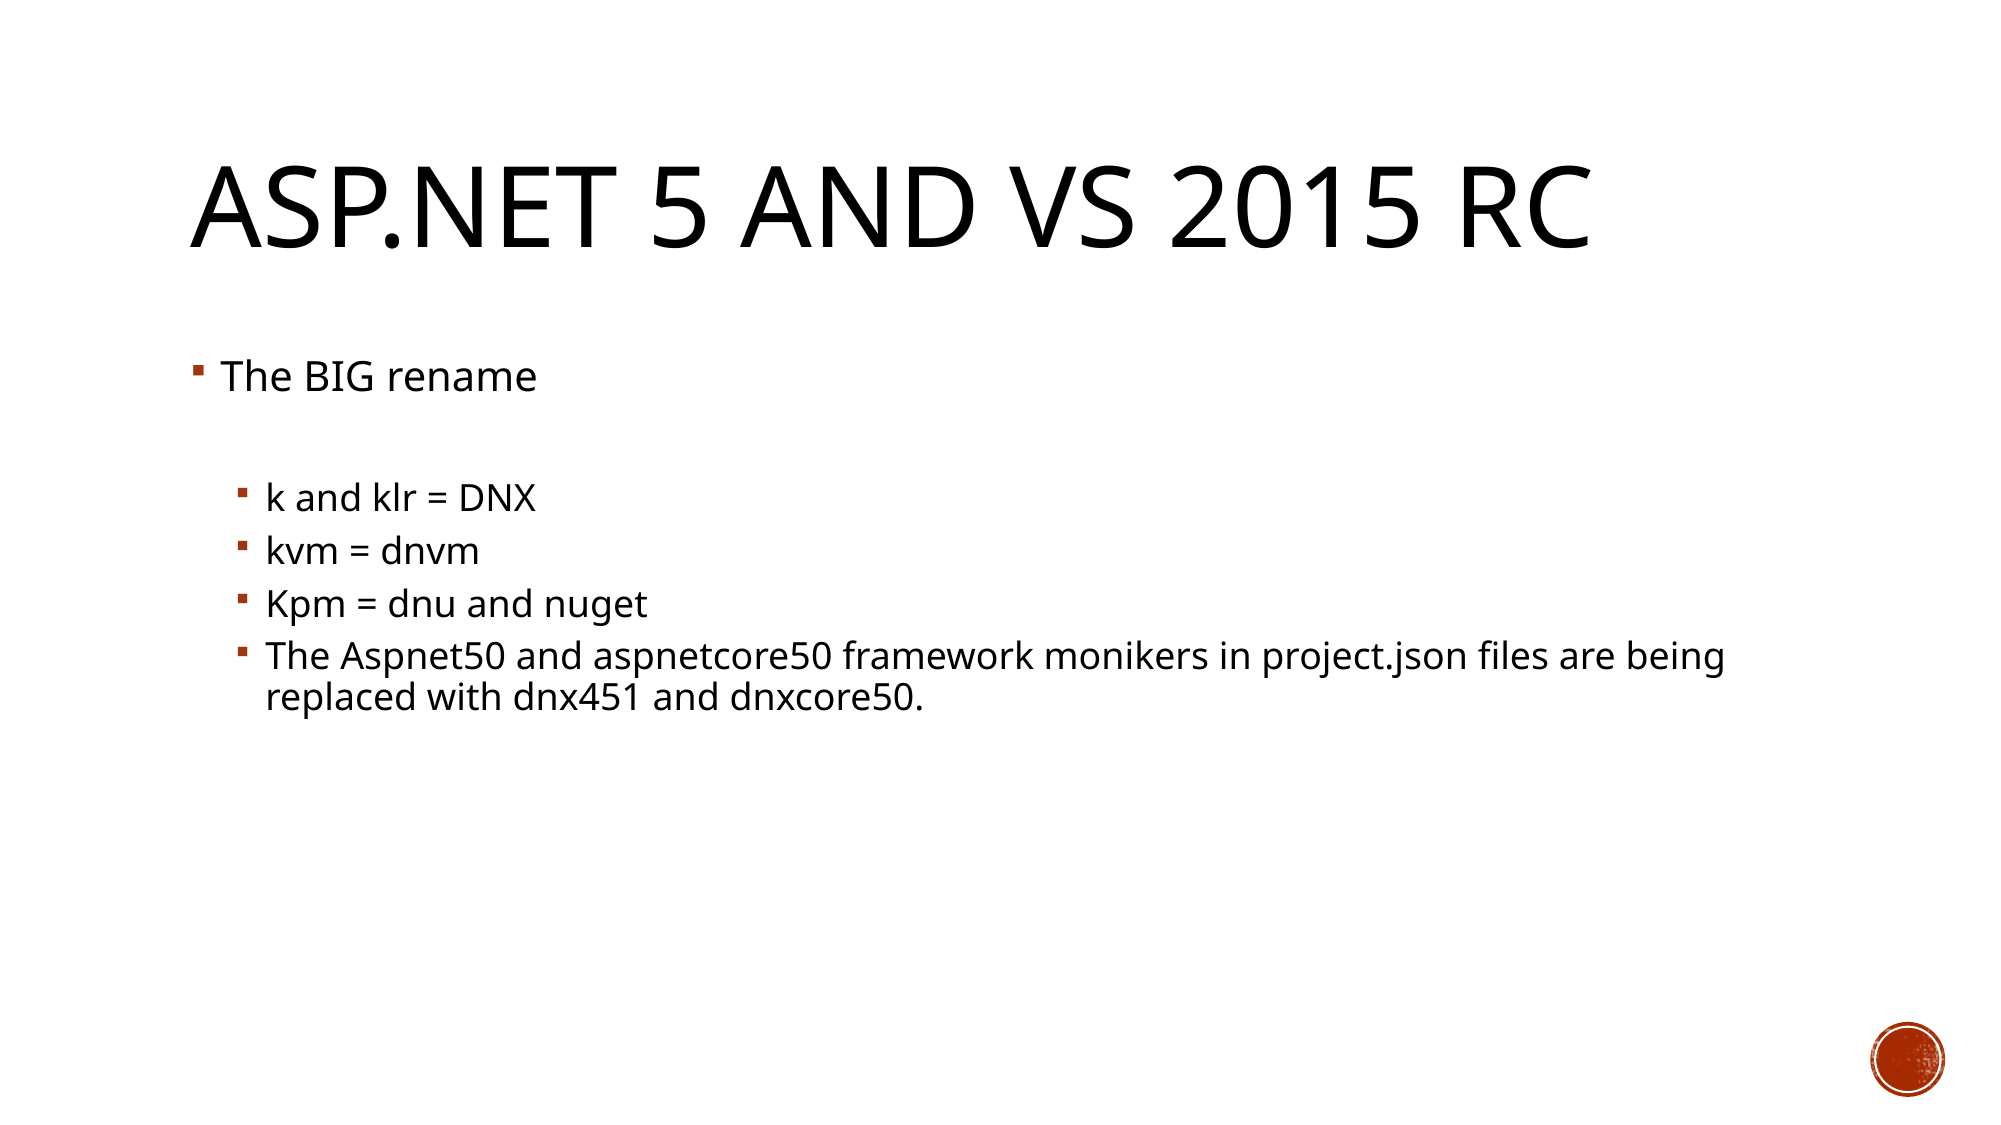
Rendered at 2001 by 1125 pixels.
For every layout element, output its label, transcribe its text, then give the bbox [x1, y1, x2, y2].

list The BIG rename k and klr = DNX kvm = dnvm Kpm = dnu and nuget The Aspnet50 and aspnetcore50 framework monikers in project.json files are being replaced with dnx451 and dnxcore50. [175, 348, 1826, 1013]
title ASP.NET 5 and Vs 2015 RC [175, 79, 1826, 344]
